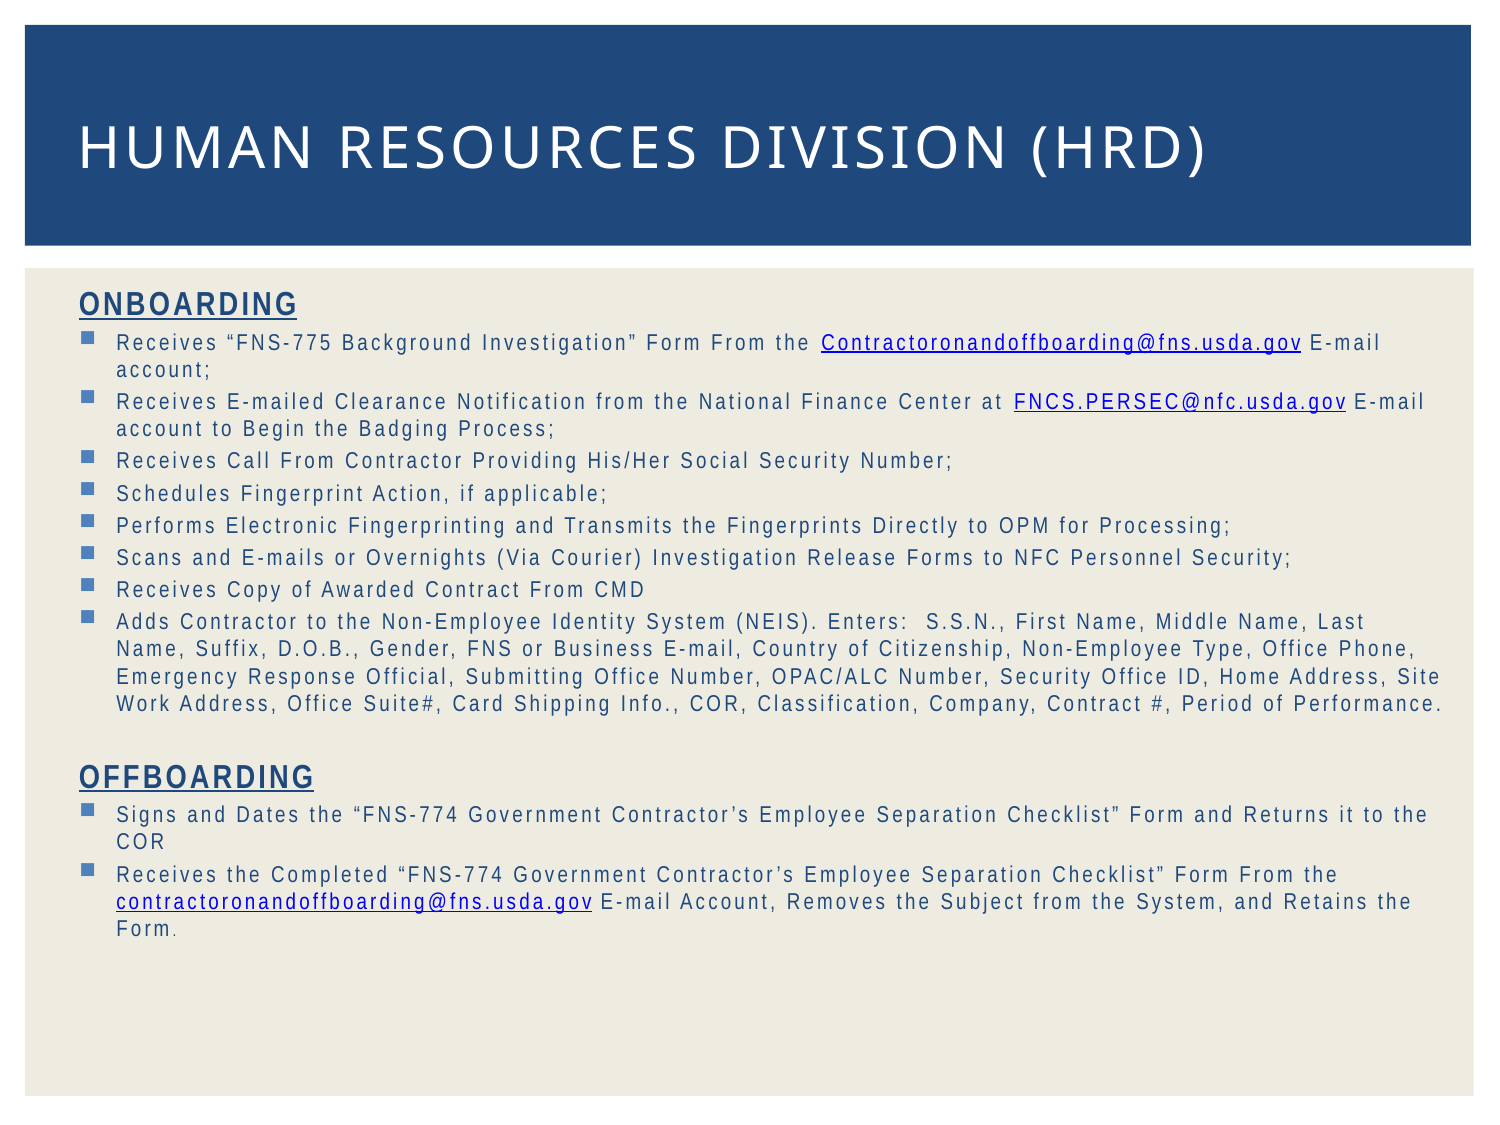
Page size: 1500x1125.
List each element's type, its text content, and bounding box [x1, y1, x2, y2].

list ONBOARDING Receives “FNS-775 Background Investigation” Form From the Contractoronandoffboarding@fns.usda.gov E-mail account; Receives E-mailed Clearance Notification from the National Finance Center at FNCS.PERSEC@nfc.usda.gov E-mail account to Begin the Badging Process; Receives Call From Contractor Providing His/Her Social Security Number; Schedules Fingerprint Action, if applicable; Performs Electronic Fingerprinting and Transmits the Fingerprints Directly to OPM for Processing; Scans and E-mails or Overnights (Via Courier) Investigation Release Forms to NFC Personnel Security; Receives Copy of Awarded Contract From CMD Adds Contractor to the Non-Employee Identity System (NEIS). Enters: S.S.N., First Name, Middle Name, Last Name, Suffix, D.O.B., Gender, FNS or Business E-mail, Country of Citizenship, Non-Employee Type, Office Phone, Emergency Response Official, Submitting Office Number, OPAC/ALC Number, Security Office ID, Home Address, Site Work Address, Office Suite#, Card Shipping Info., COR, Classification, Company, Contract #, Period of Performance. OFFBOARDING Signs and Dates the “FNS-774 Government Contractor’s Employee Separation Checklist” Form and Returns it to the COR Receives the Completed “FNS-774 Government Contractor’s Employee Separation Checklist” Form From the contractoronandoffboarding@fns.usda.gov E-mail Account, Removes the Subject from the System, and Retains the Form. [56, 275, 1463, 1005]
title Human resources division (HRD) [62, 58, 1438, 232]
